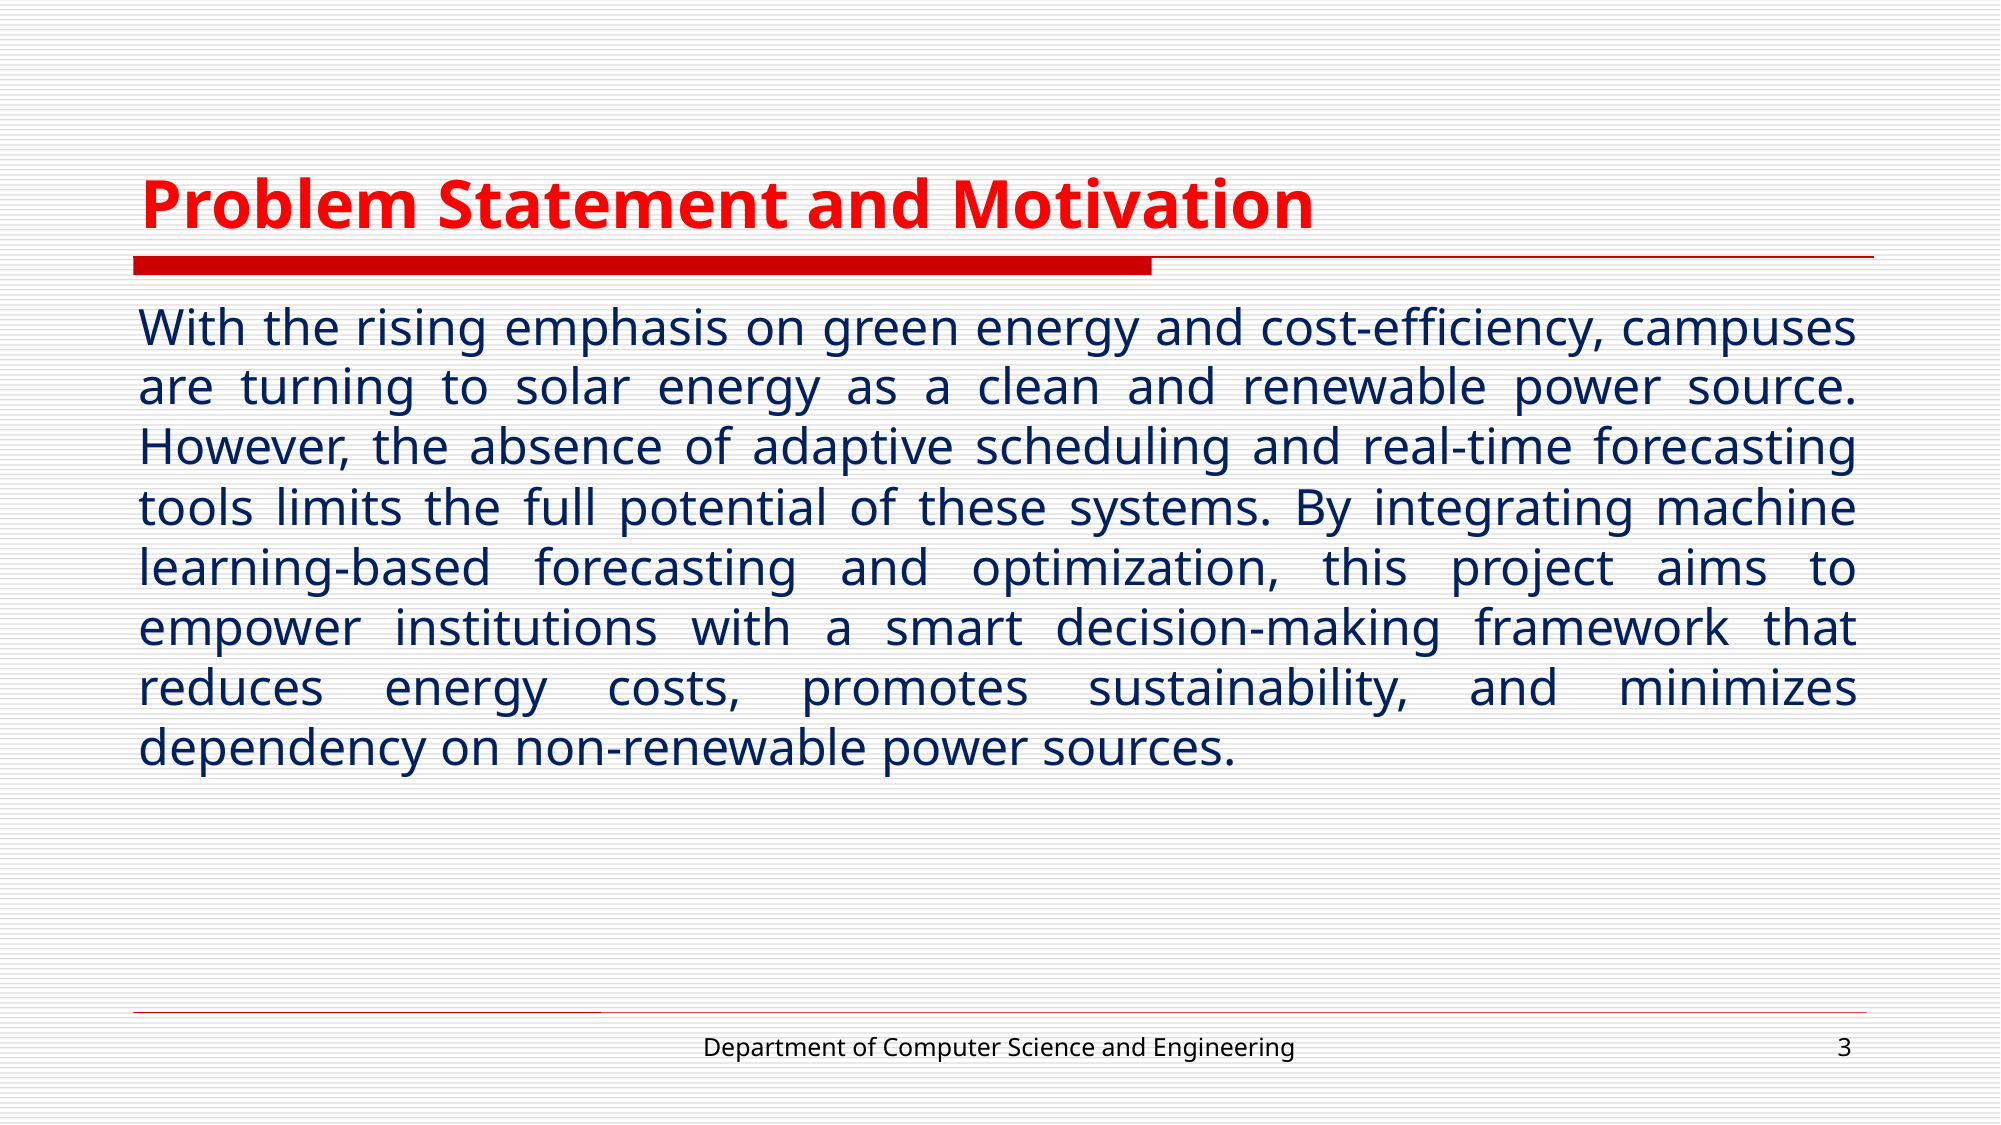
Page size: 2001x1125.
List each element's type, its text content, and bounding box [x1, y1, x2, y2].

list With the rising emphasis on green energy and cost-efficiency, campuses are turning to solar energy as a clean and renewable power source. However, the absence of adaptive scheduling and real-time forecasting tools limits the full potential of these systems. By integrating machine learning-based forecasting and optimization, this project aims to empower institutions with a smart decision-making framework that reduces energy costs, promotes sustainability, and minimizes dependency on non-renewable power sources. [123, 287, 1874, 988]
footer Department of Computer Science and Engineering [683, 1024, 1317, 1103]
picture [0, 0, 2001, 1125]
title Problem Statement and Motivation [125, 50, 1876, 250]
slide_number 3 [1433, 1024, 1867, 1103]
